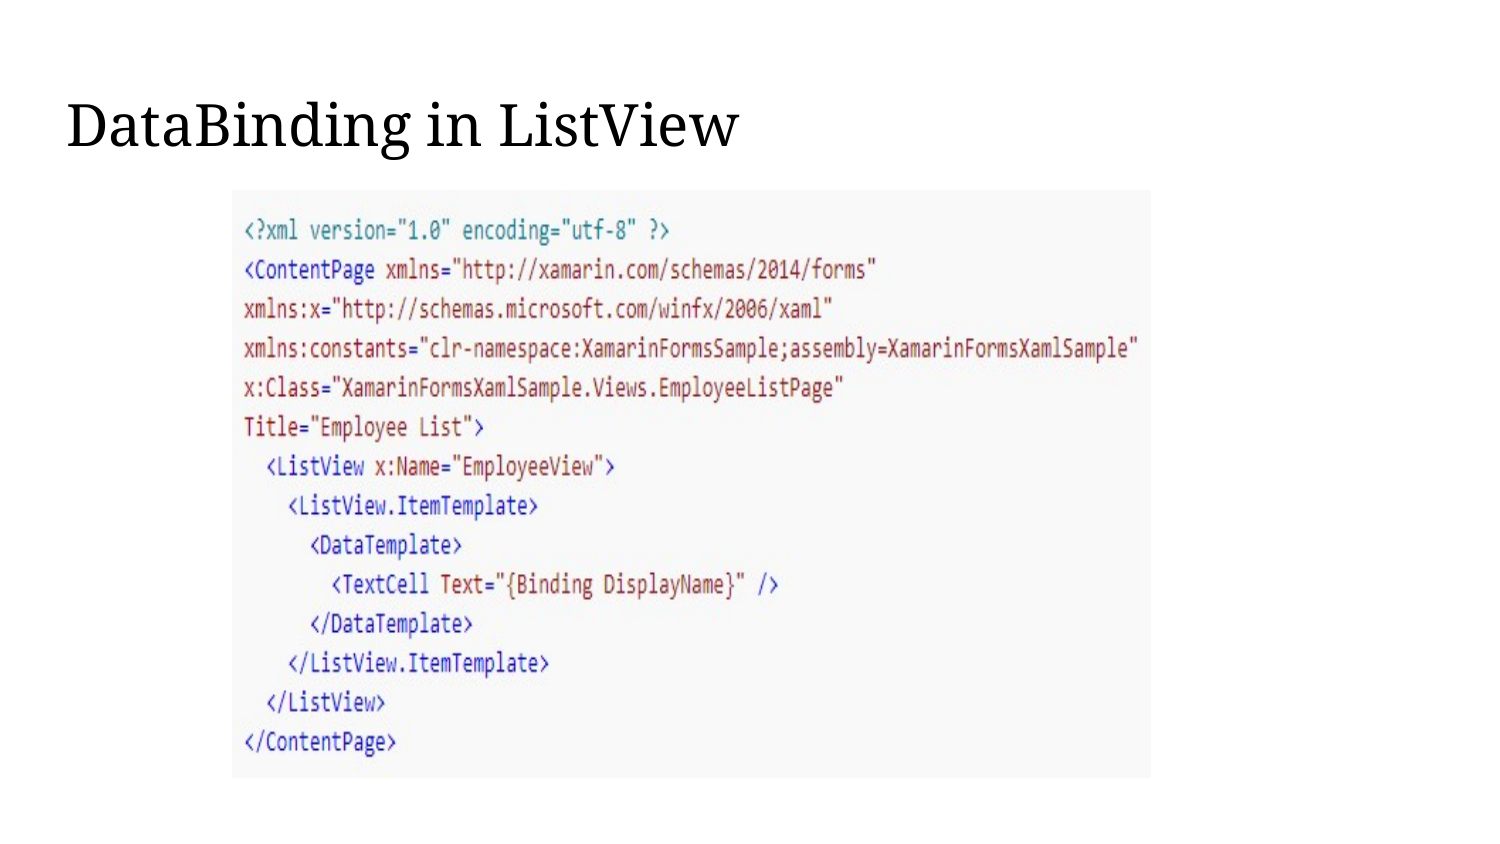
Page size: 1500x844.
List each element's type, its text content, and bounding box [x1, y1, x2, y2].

title DataBinding in ListView [51, 72, 1449, 167]
picture [231, 190, 1151, 778]
